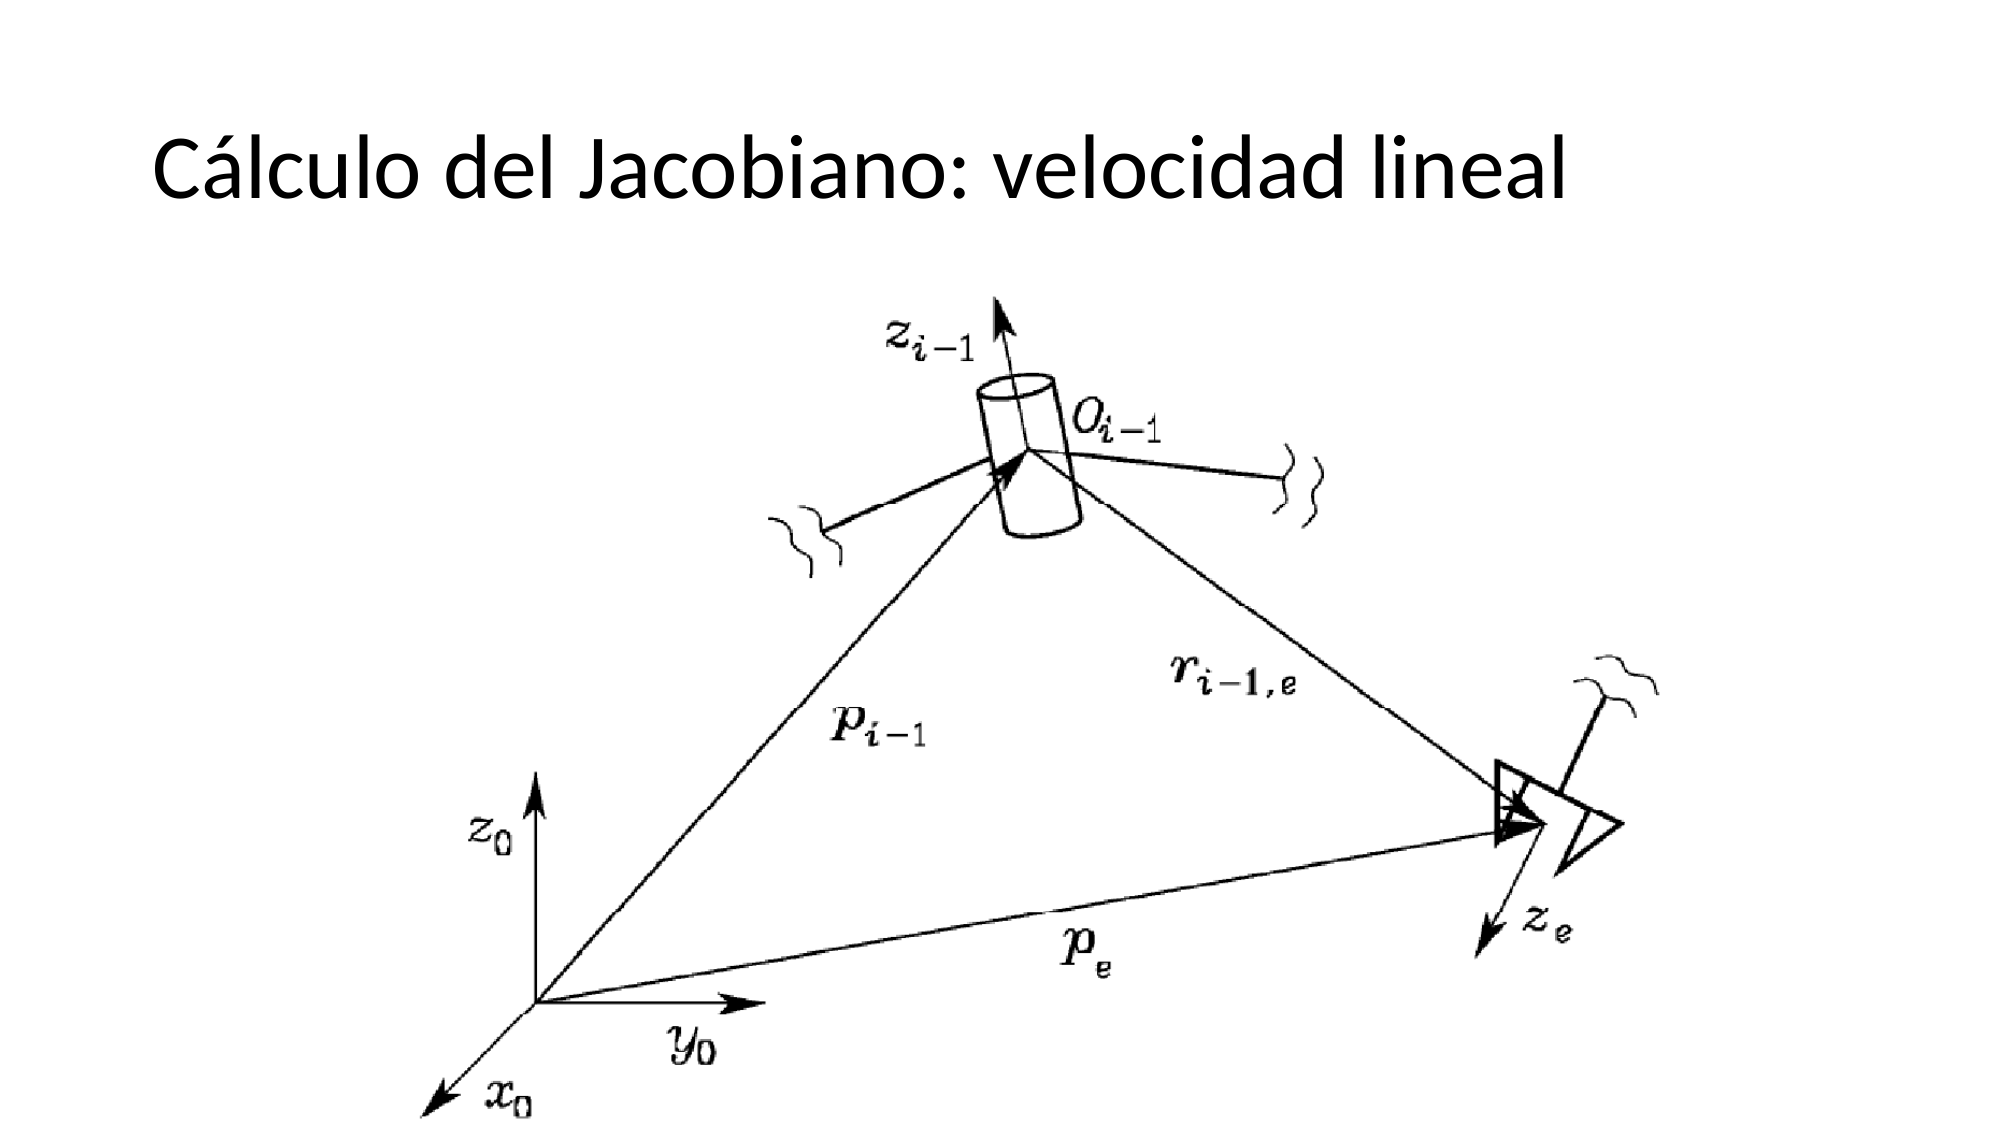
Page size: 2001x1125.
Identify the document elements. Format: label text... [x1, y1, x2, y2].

picture [406, 258, 1741, 1125]
title Cálculo del Jacobiano: velocidad lineal [137, 59, 1863, 278]
